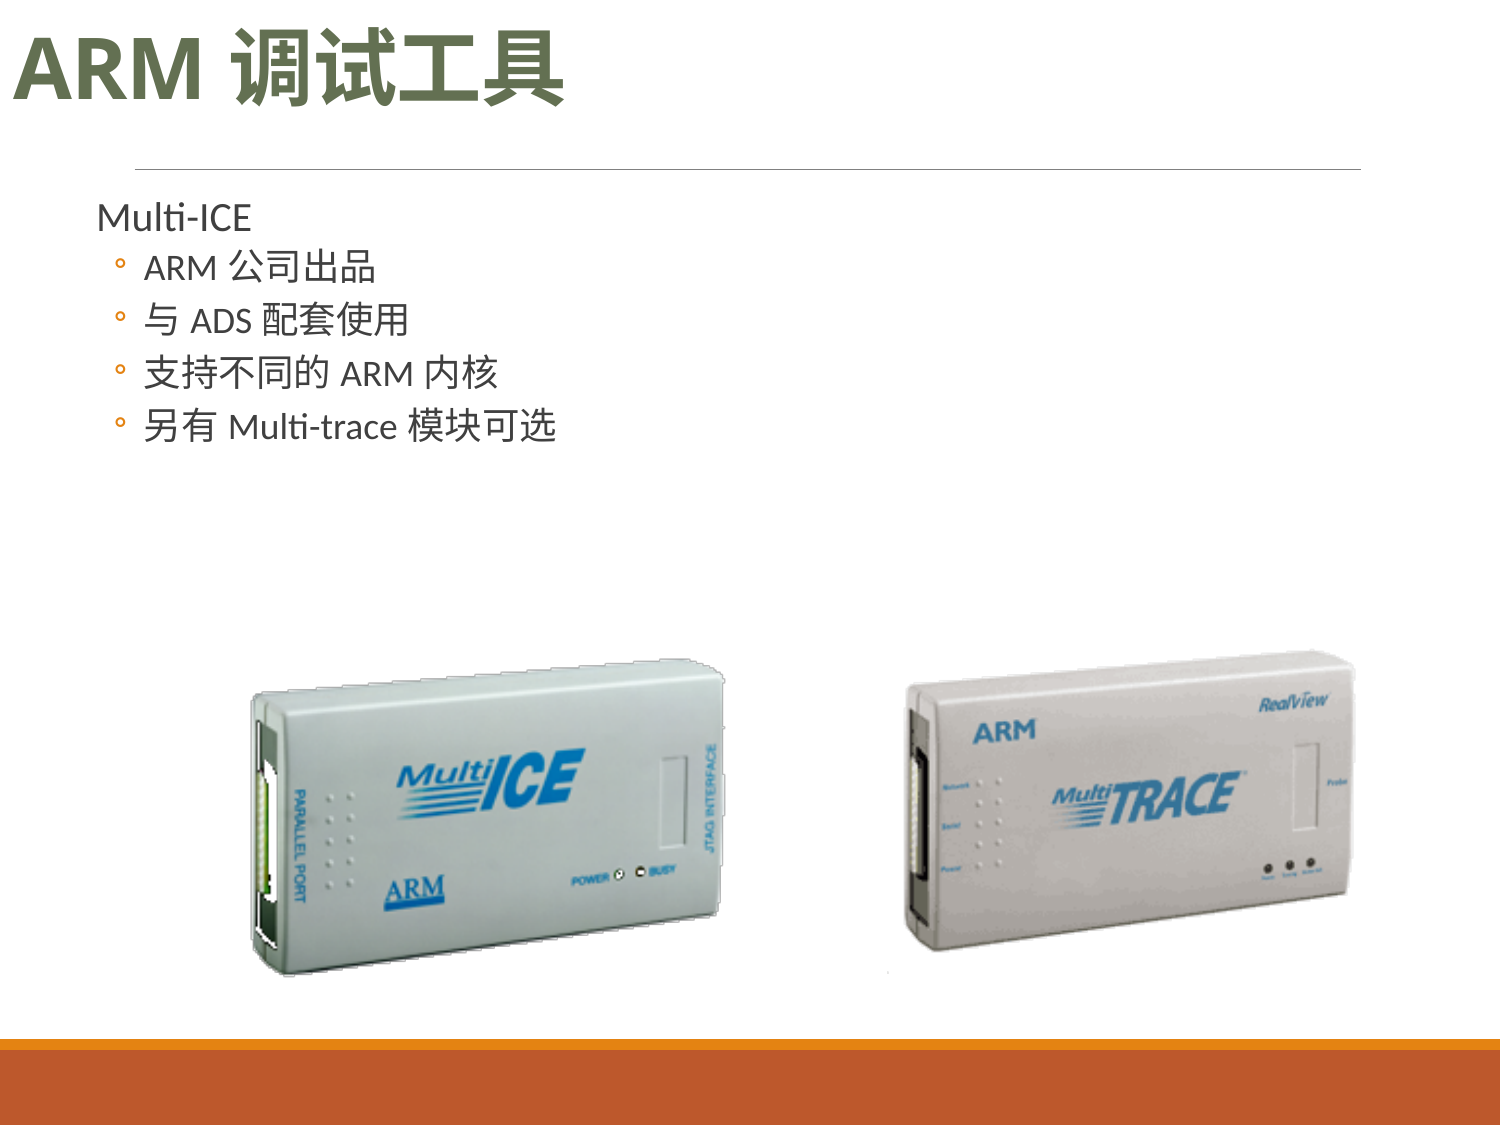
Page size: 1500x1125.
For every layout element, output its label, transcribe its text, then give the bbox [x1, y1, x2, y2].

list Multi-ICE ARM公司出品 与ADS配套使用 支持不同的ARM内核 另有Multi-trace模块可选 [65, 187, 879, 1050]
title ARM调试工具 [0, 23, 1265, 138]
picture [886, 635, 1376, 975]
picture [242, 651, 734, 987]
